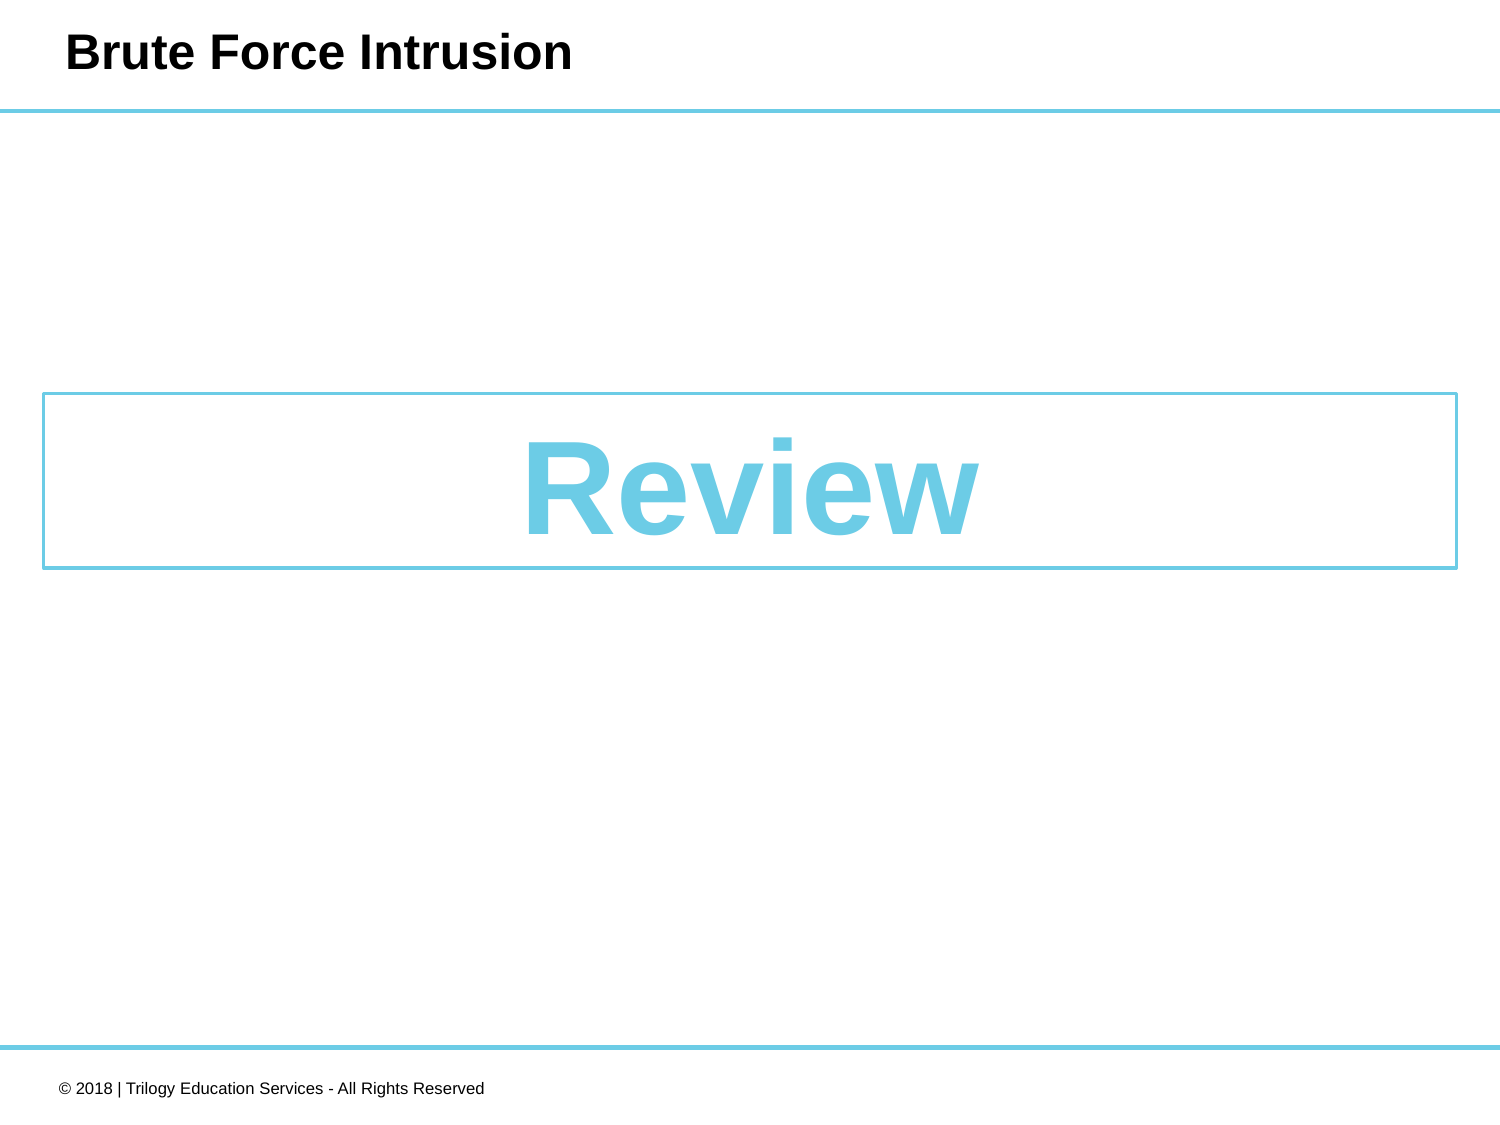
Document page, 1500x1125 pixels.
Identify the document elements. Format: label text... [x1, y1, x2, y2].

title Brute Force Intrusion [50, 0, 1475, 108]
text_box Review [43, 393, 1457, 569]
